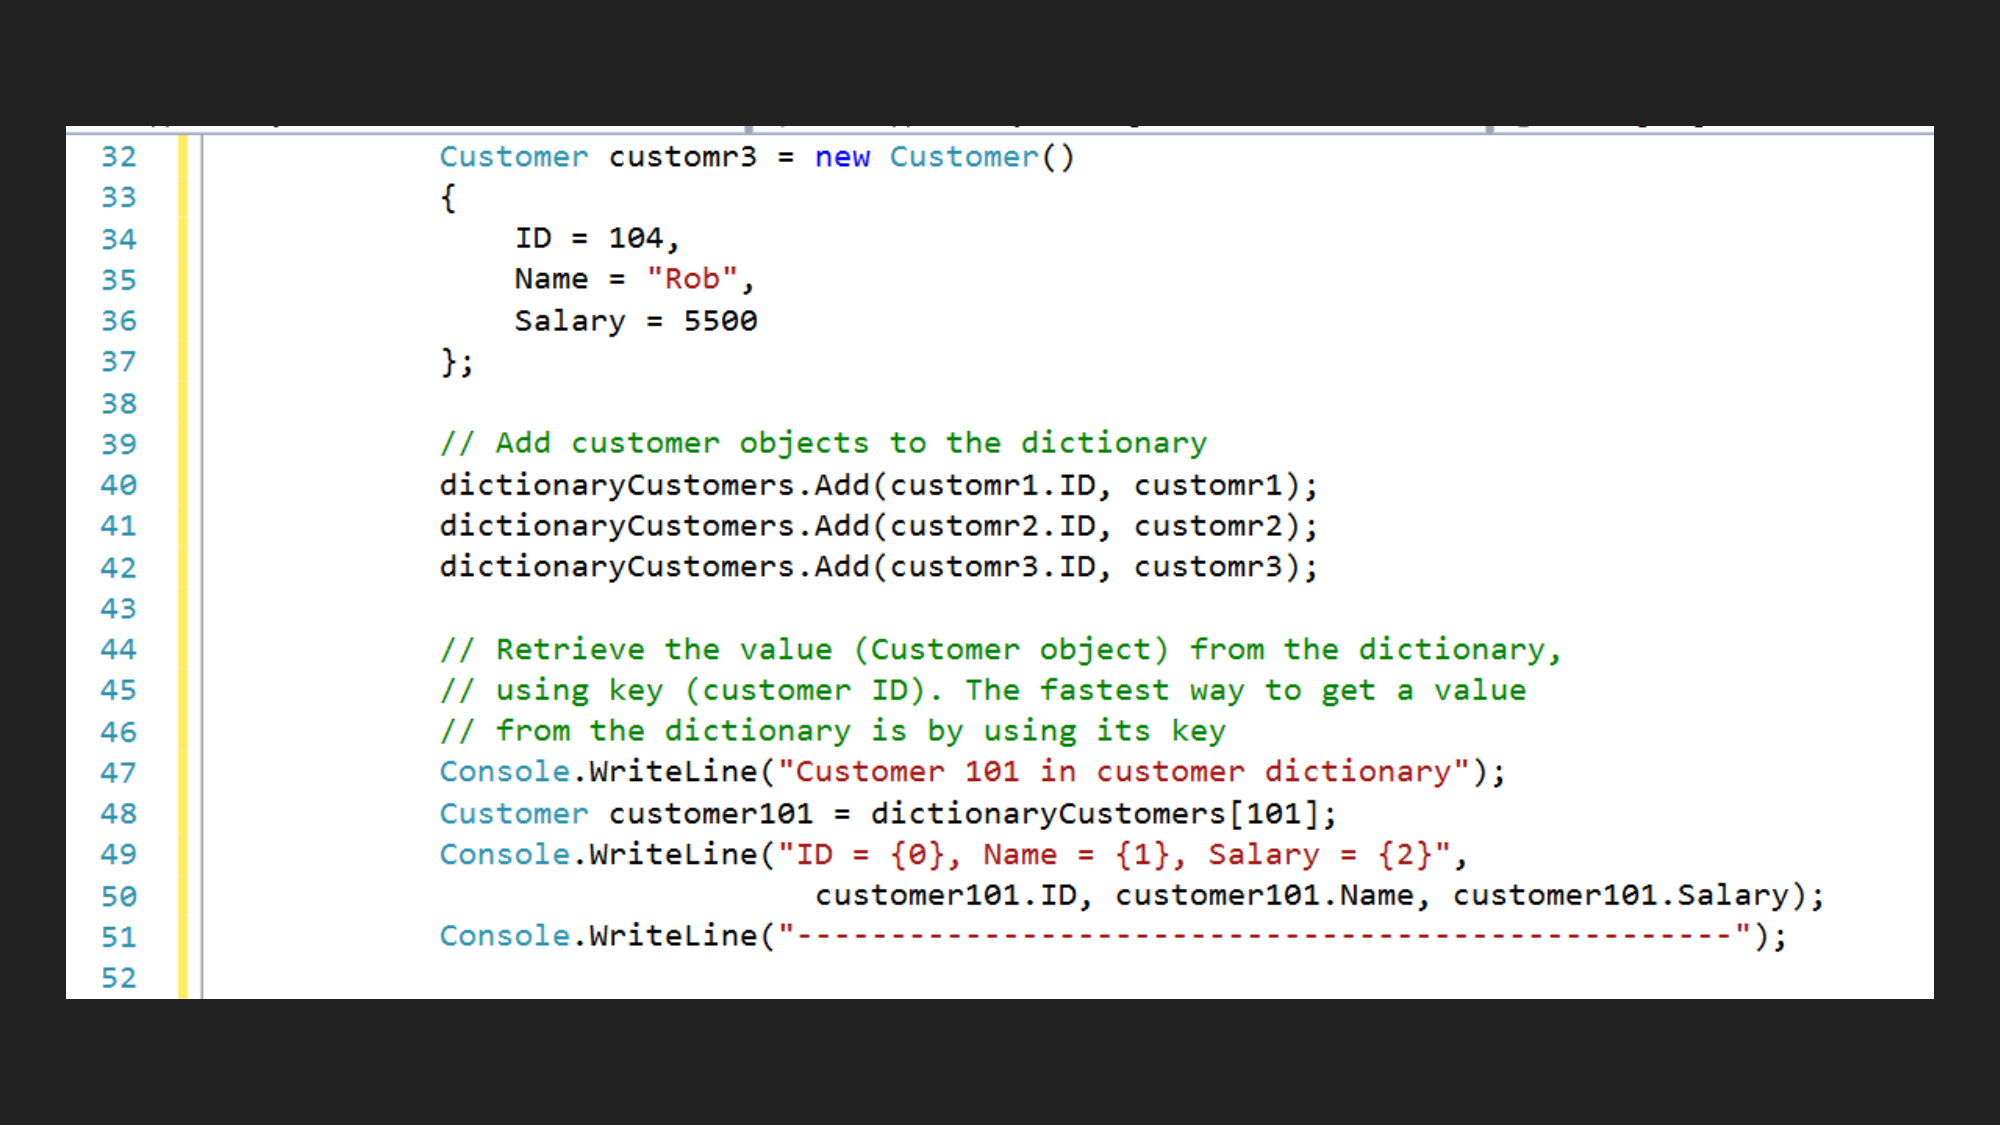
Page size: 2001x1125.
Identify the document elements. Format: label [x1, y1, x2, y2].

picture [66, 126, 1934, 999]
